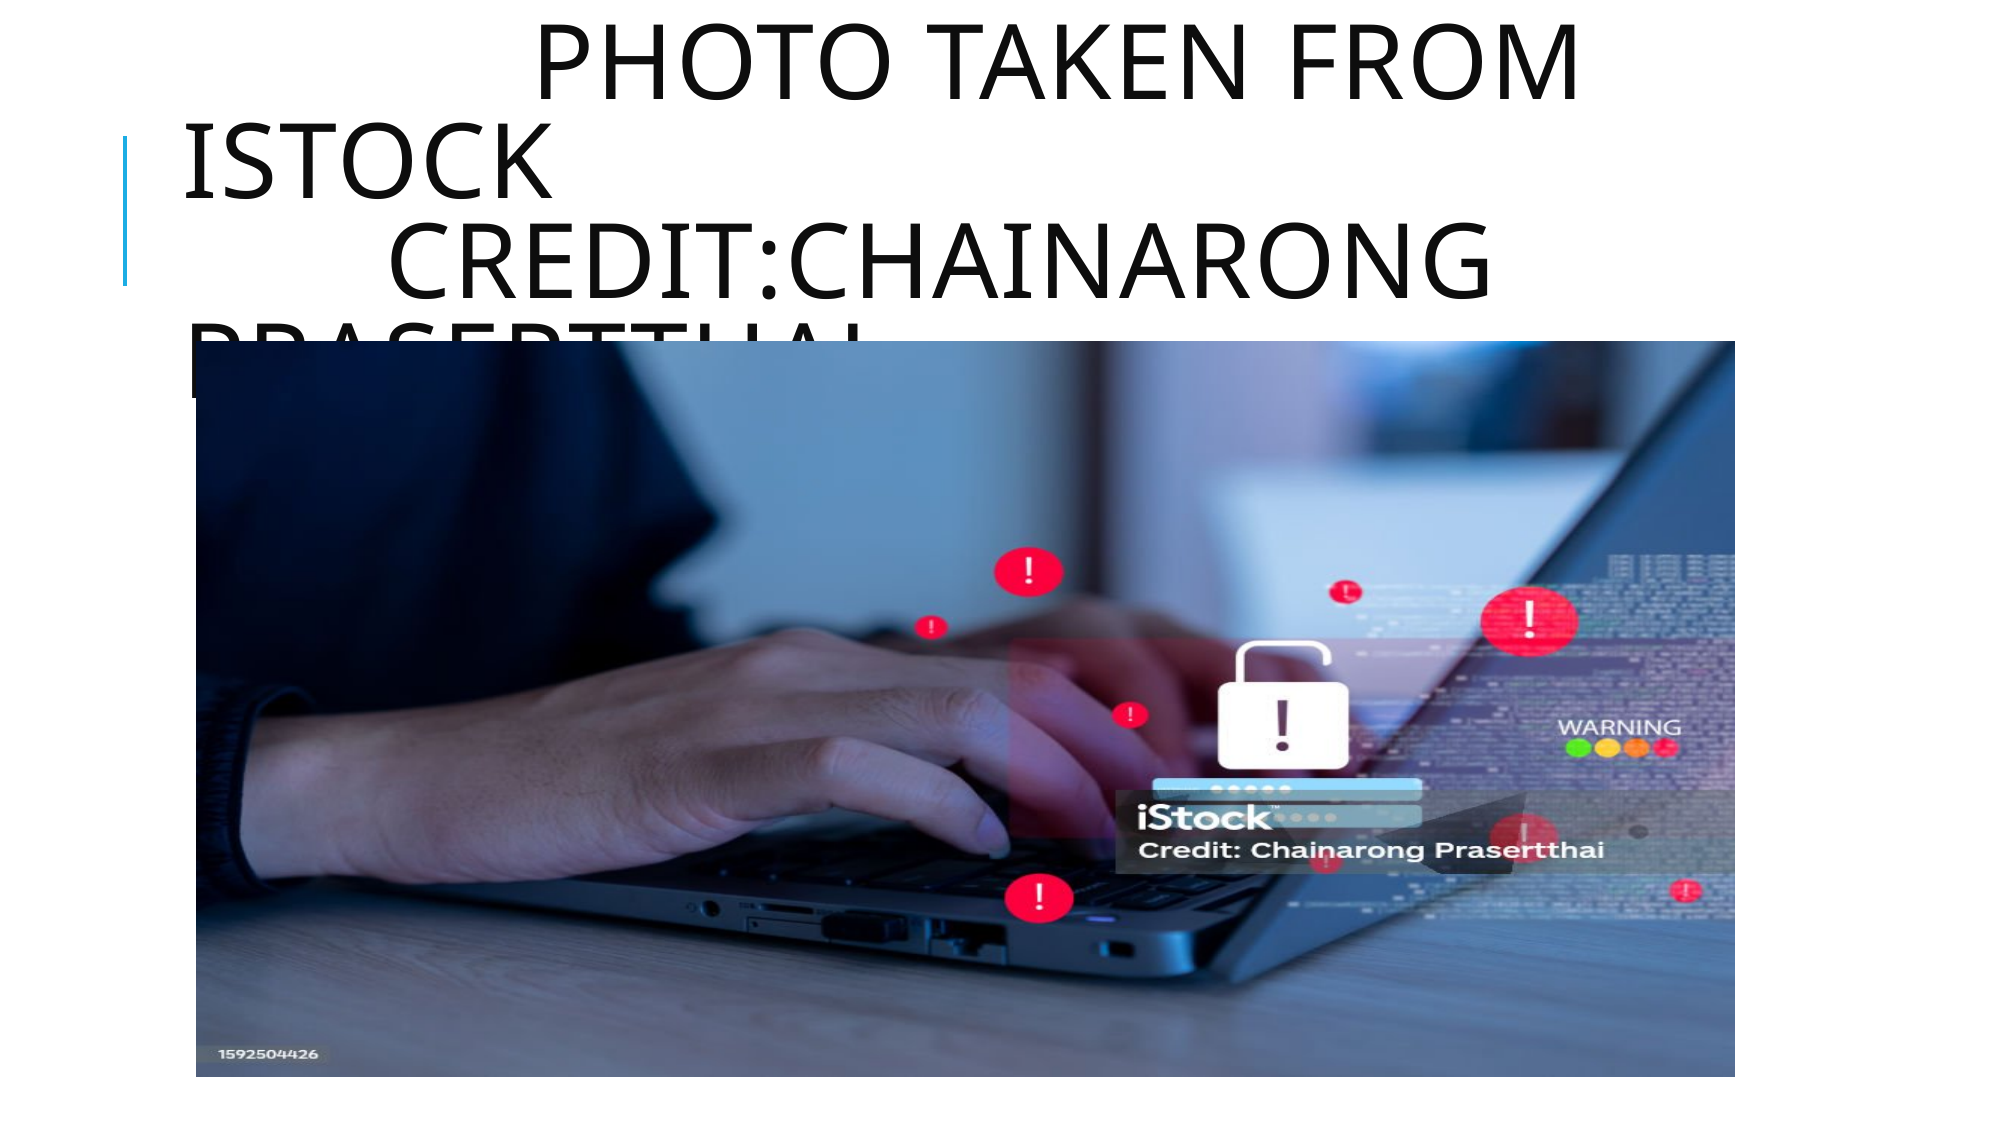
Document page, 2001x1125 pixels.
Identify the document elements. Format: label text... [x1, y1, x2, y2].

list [196, 341, 1736, 1078]
title PHOTO TAKEN FROM iStock credit:chainarong prasertthal [168, 96, 1763, 342]
